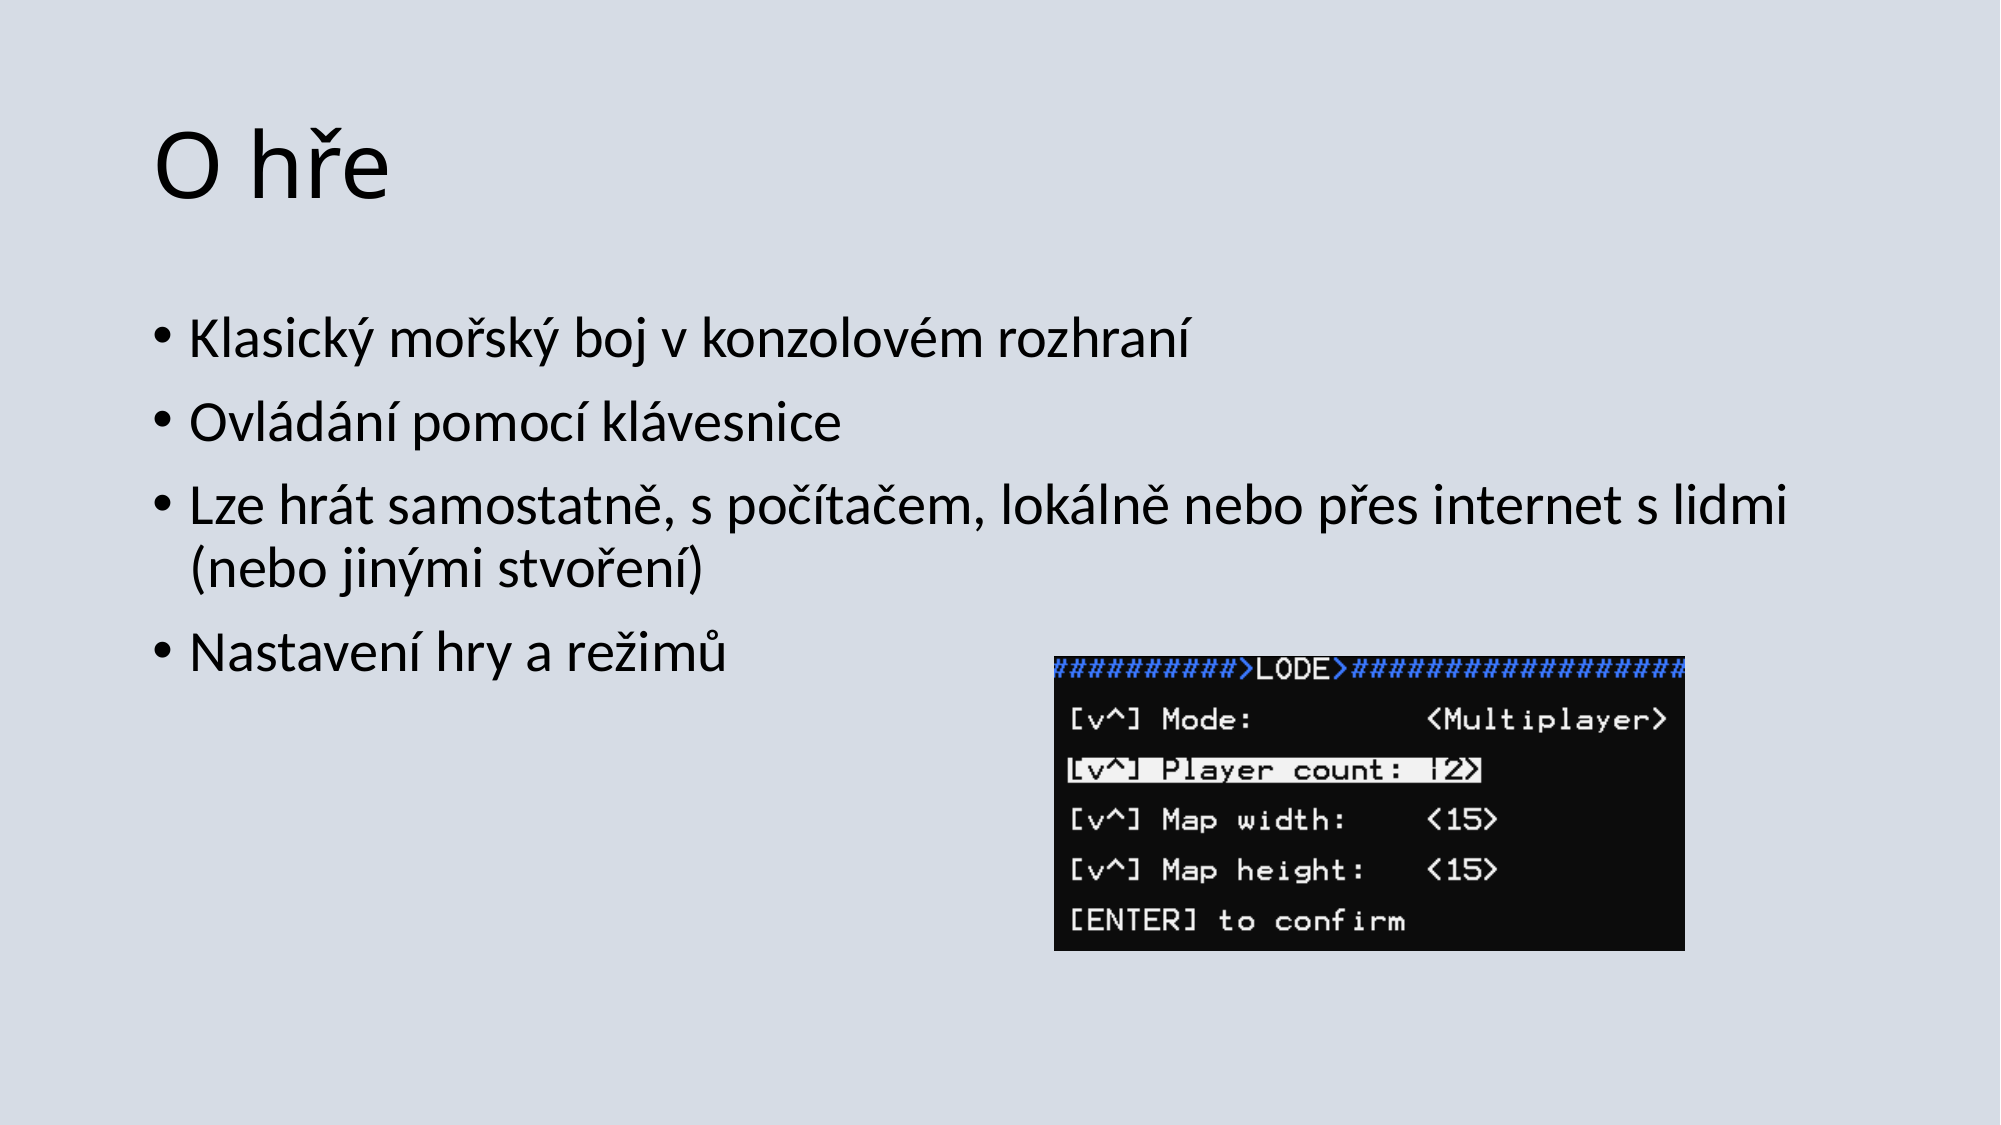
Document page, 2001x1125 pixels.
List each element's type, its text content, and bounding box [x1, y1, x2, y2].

title O hře [137, 59, 1863, 278]
picture [1054, 656, 1685, 951]
list Klasický mořský boj v konzolovém rozhraní Ovládání pomocí klávesnice Lze hrát samostatně, s počítačem, lokálně nebo přes internet s lidmi (nebo jinými stvoření) Nastavení hry a režimů [137, 299, 1863, 1014]
